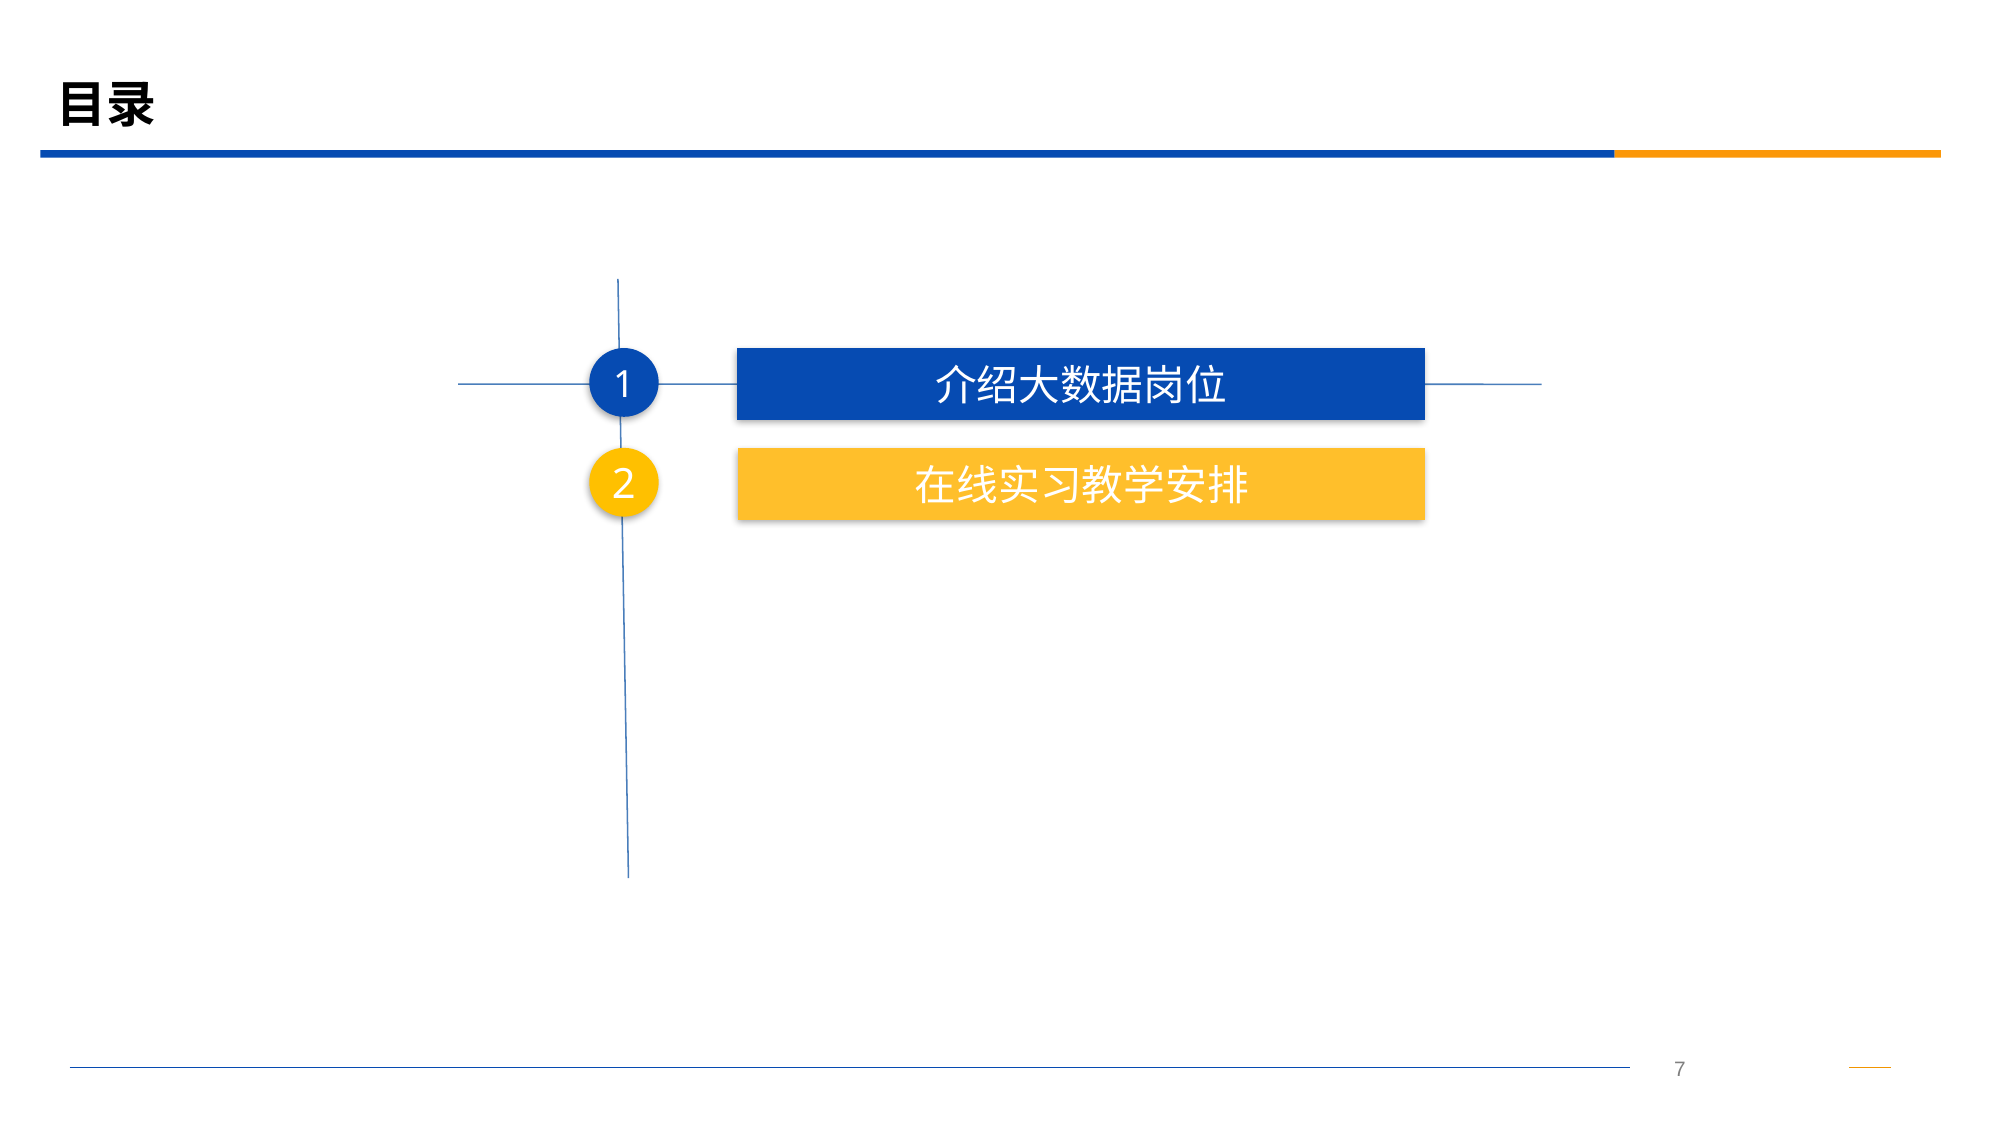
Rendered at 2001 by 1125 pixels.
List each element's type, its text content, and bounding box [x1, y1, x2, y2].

title 目录 [41, 58, 1842, 146]
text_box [458, 278, 1542, 879]
